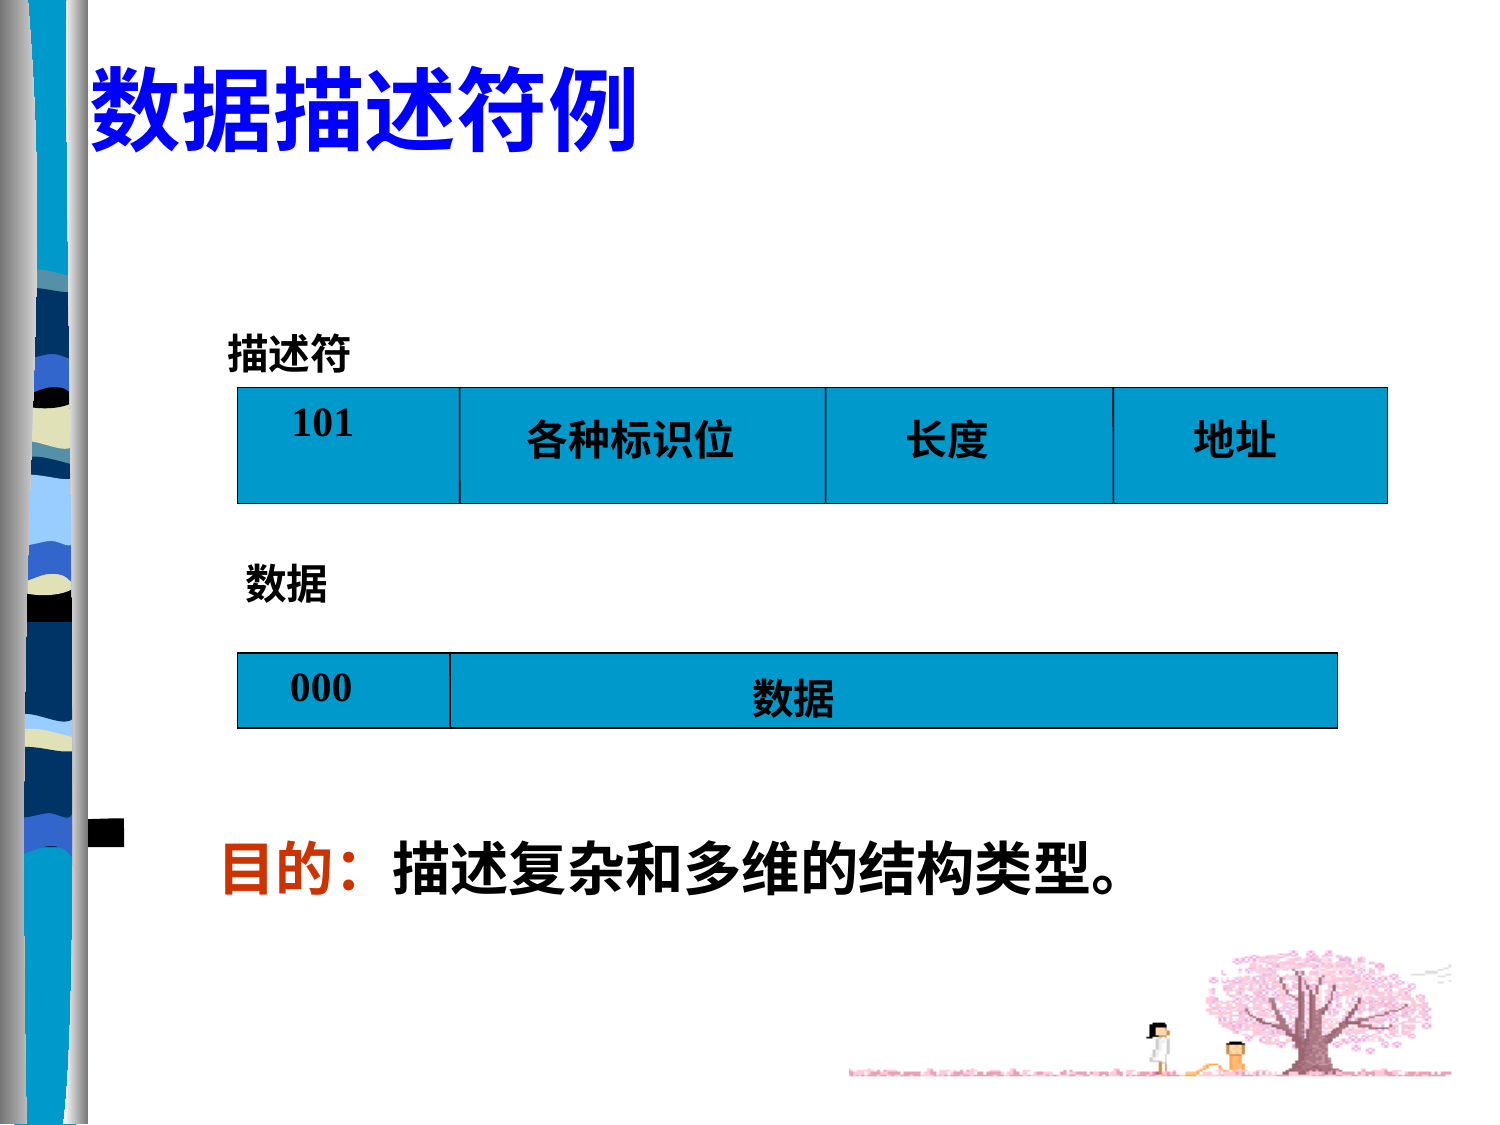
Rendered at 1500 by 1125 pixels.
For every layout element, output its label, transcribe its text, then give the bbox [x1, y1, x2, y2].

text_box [237, 387, 1388, 504]
text_box 000 [274, 652, 413, 718]
text_box 描述符 [212, 312, 484, 388]
text_box [237, 652, 450, 728]
text_box 目的：描述复杂和多维的结构类型。 [202, 825, 1165, 970]
picture [849, 949, 1452, 1086]
text_box 数据 [737, 665, 972, 731]
title 数据描述符例 [75, 45, 1425, 233]
text_box [451, 652, 1338, 728]
text_box 数据 [230, 550, 443, 616]
